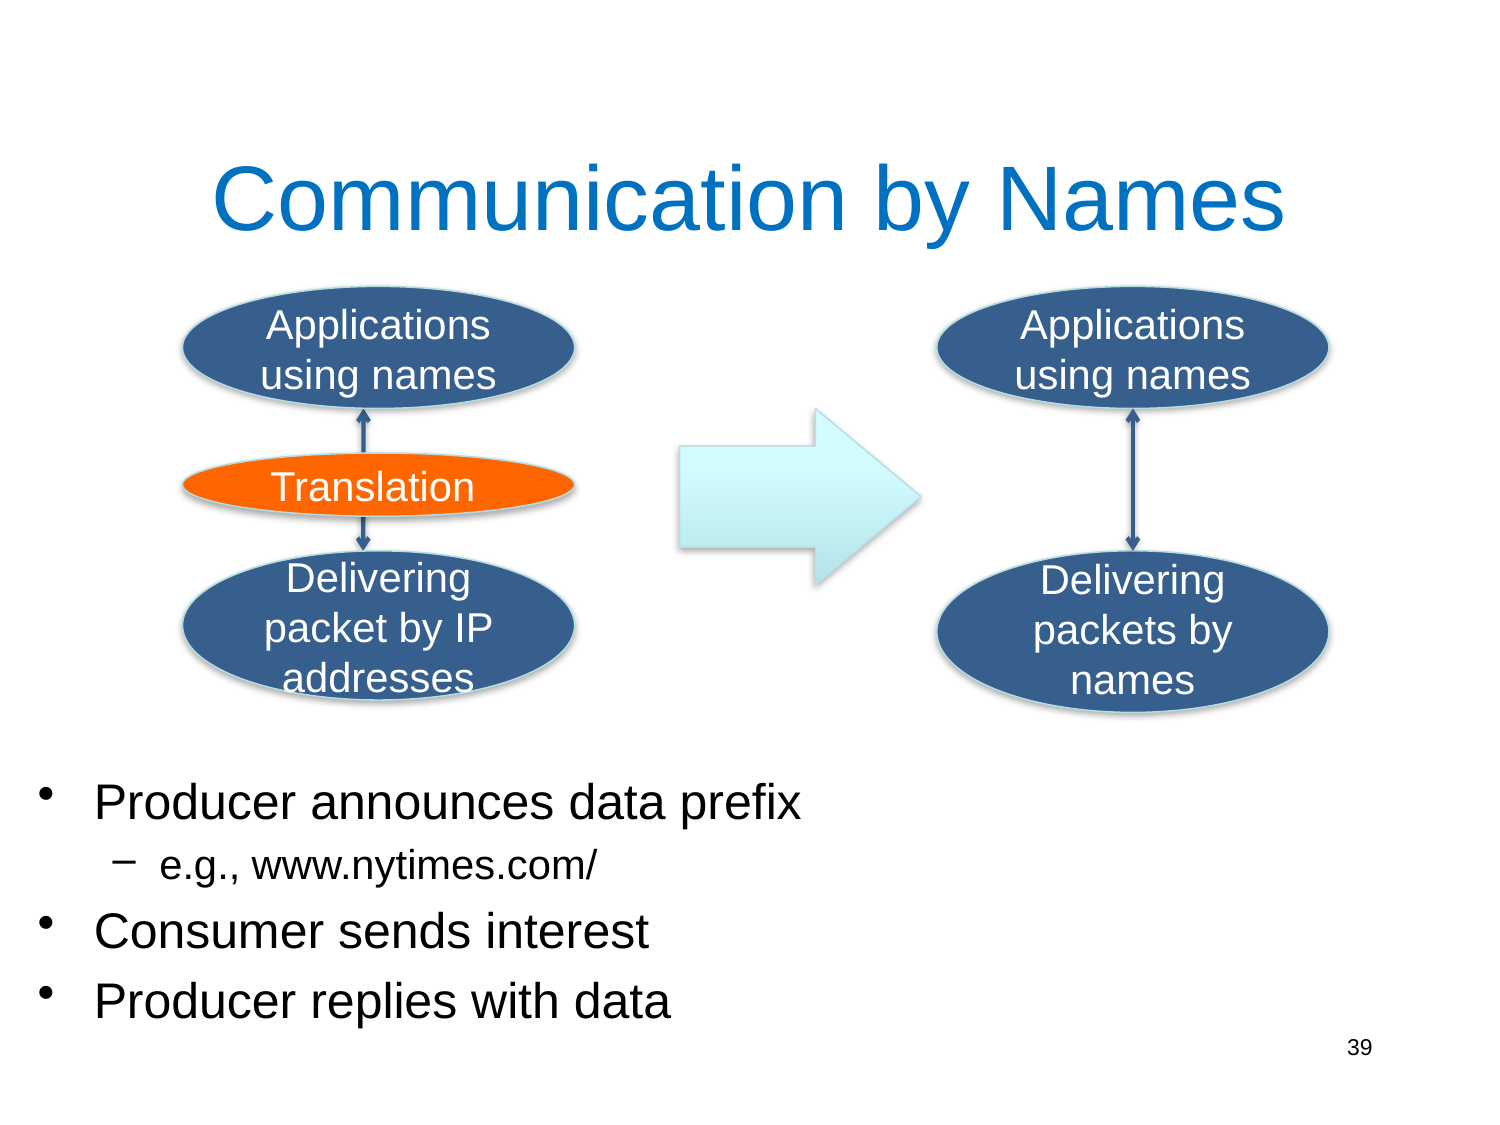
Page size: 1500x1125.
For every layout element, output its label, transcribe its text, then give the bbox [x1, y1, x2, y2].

title Communication by Names [112, 99, 1388, 288]
slide_number 39 [1074, 1024, 1388, 1101]
text_box Applications using names [935, 285, 1330, 410]
text_box Delivering packet by IP addresses [181, 550, 576, 701]
text_box Applications using names [181, 285, 576, 410]
text_box Delivering packets by names [935, 550, 1330, 714]
text_box [678, 407, 922, 586]
text_box Translation [181, 452, 576, 517]
list Producer announces data prefix e.g., www.nytimes.com/ Consumer sends interest Producer replies with data [22, 762, 1500, 1088]
